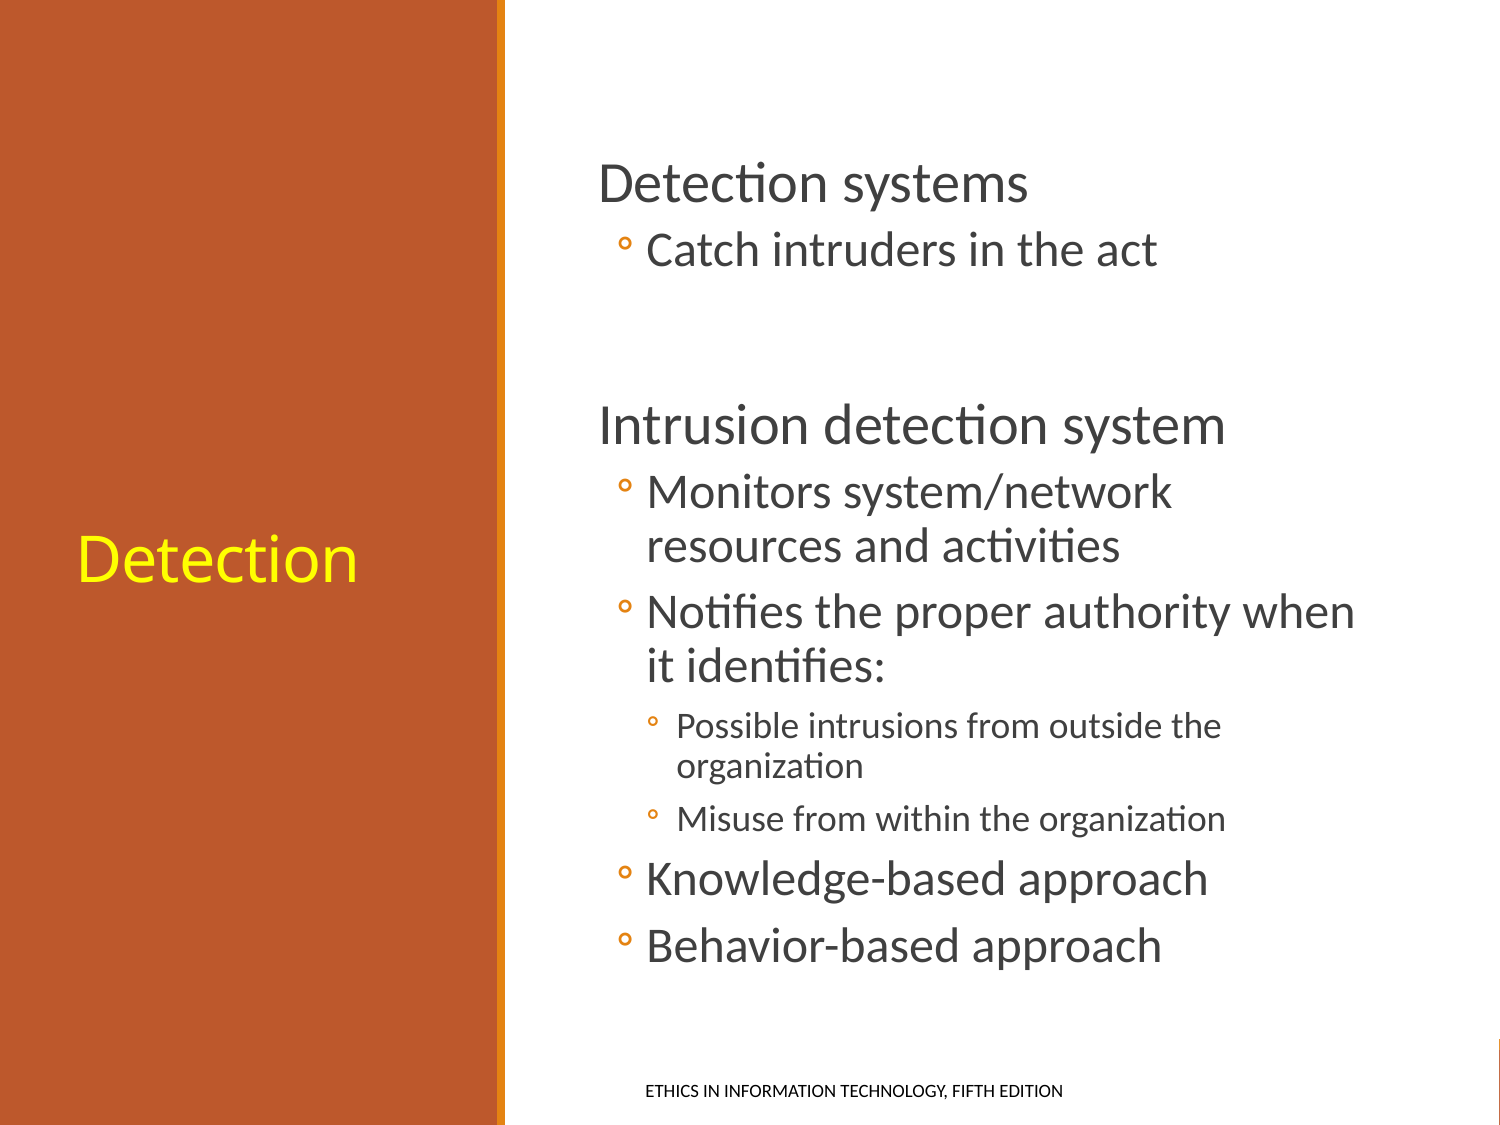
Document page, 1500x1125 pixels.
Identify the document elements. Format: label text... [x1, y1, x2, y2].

list Detection systems Catch intruders in the act Intrusion detection system Monitors system/network resources and activities Notifies the proper authority when it identifies: Possible intrusions from outside the organization Misuse from within the organization Knowledge-based approach Behavior-based approach [583, 99, 1373, 1026]
text_box [506, 0, 1500, 1125]
footer Ethics in Information Technology, fifth Edition [630, 1059, 1265, 1120]
text_box [496, 0, 506, 1125]
title Detection [60, 99, 441, 1026]
text_box [0, 0, 496, 1125]
